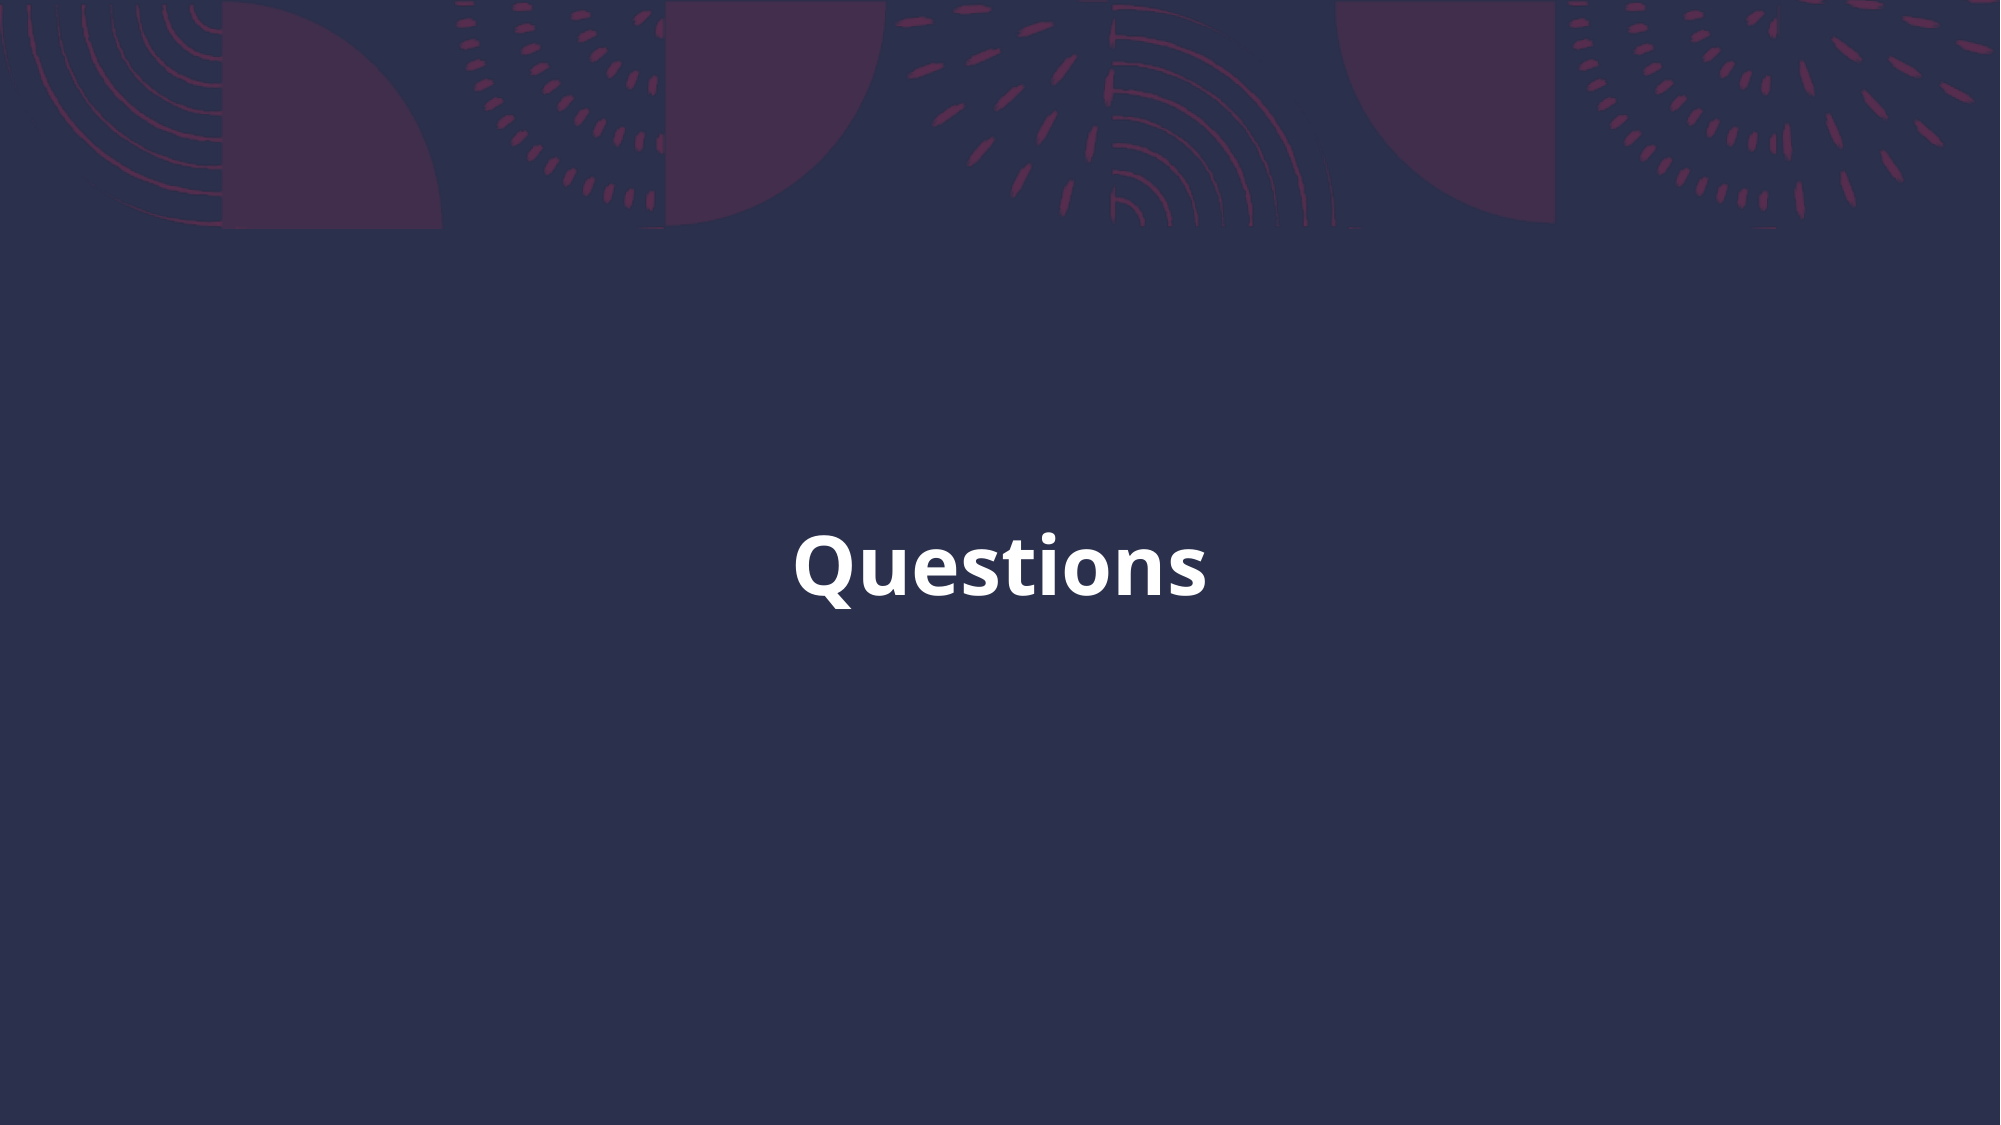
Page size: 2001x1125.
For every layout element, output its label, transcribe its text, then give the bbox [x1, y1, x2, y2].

title Questions [249, 505, 1750, 620]
